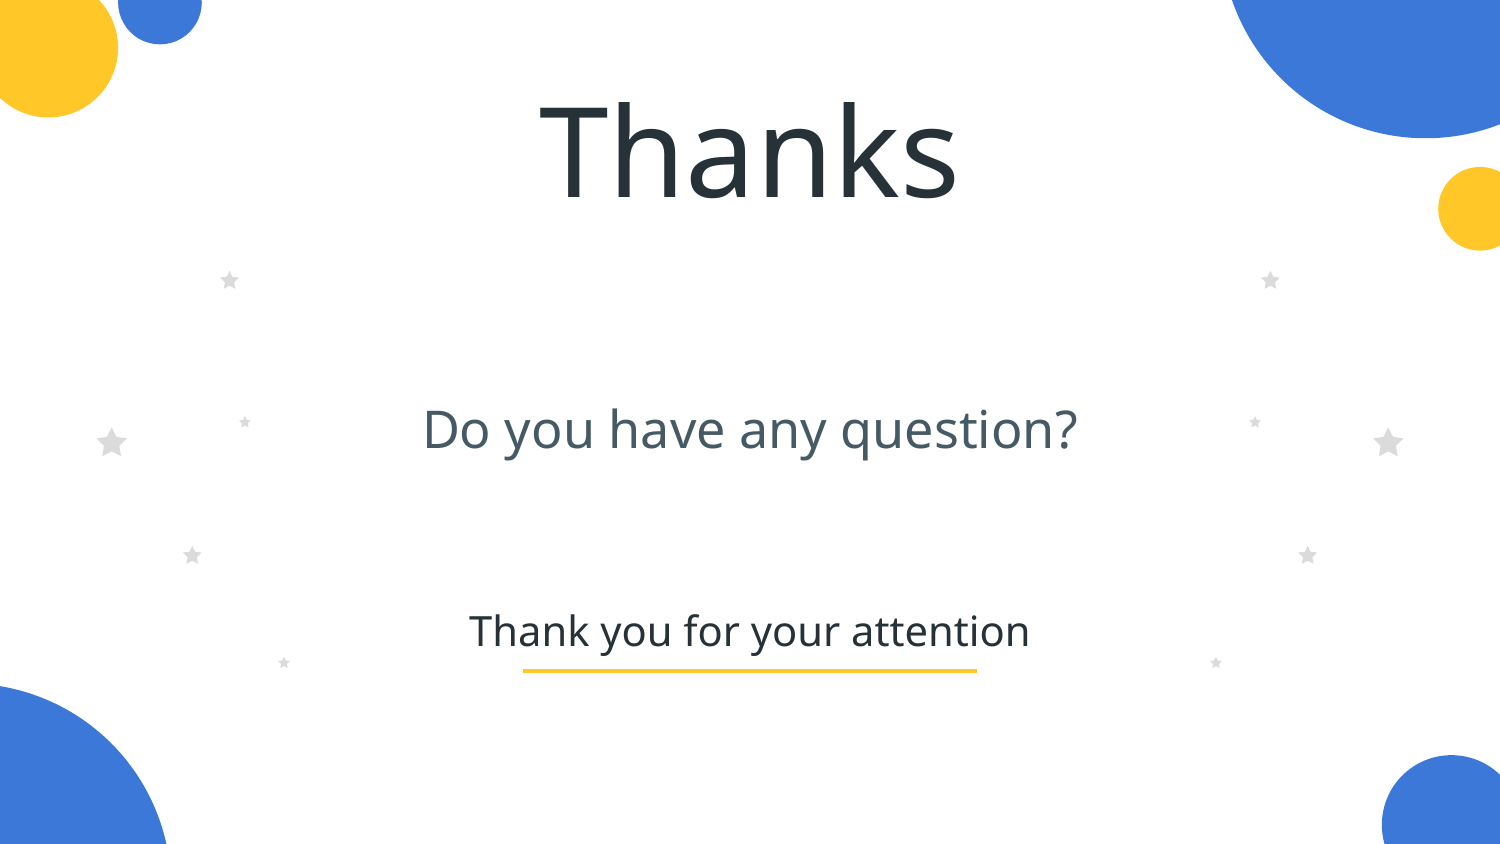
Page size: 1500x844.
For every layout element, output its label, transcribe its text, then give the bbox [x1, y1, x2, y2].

title Thank you for your attention [309, 589, 1191, 684]
text_box Thanks [309, 57, 1191, 253]
subtitle Do you have any question? [309, 272, 1191, 584]
